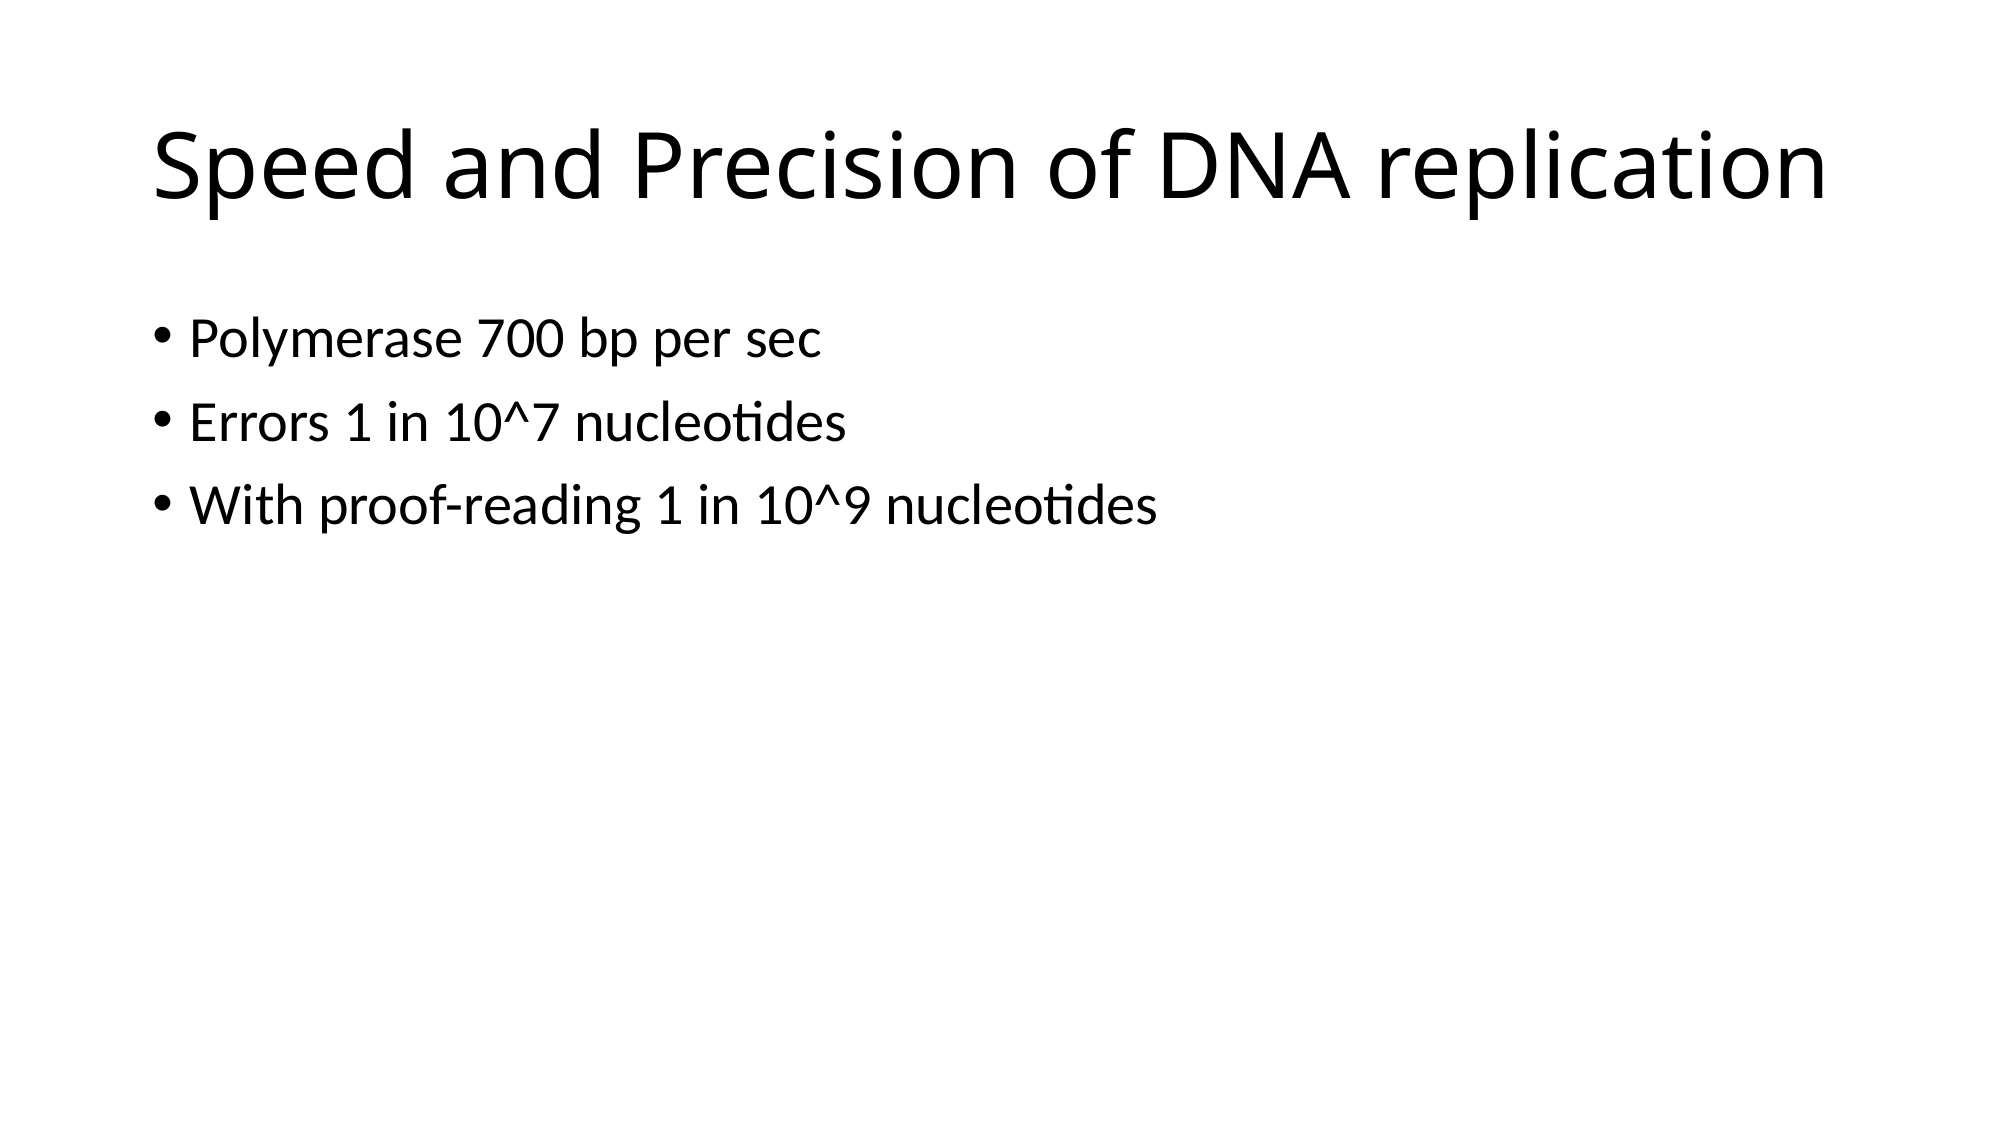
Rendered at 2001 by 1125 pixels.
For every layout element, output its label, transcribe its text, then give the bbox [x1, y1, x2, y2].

title Speed and Precision of DNA replication [137, 59, 1863, 278]
list Polymerase 700 bp per sec Errors 1 in 10^7 nucleotides With proof-reading 1 in 10^9 nucleotides [137, 299, 1863, 1014]
